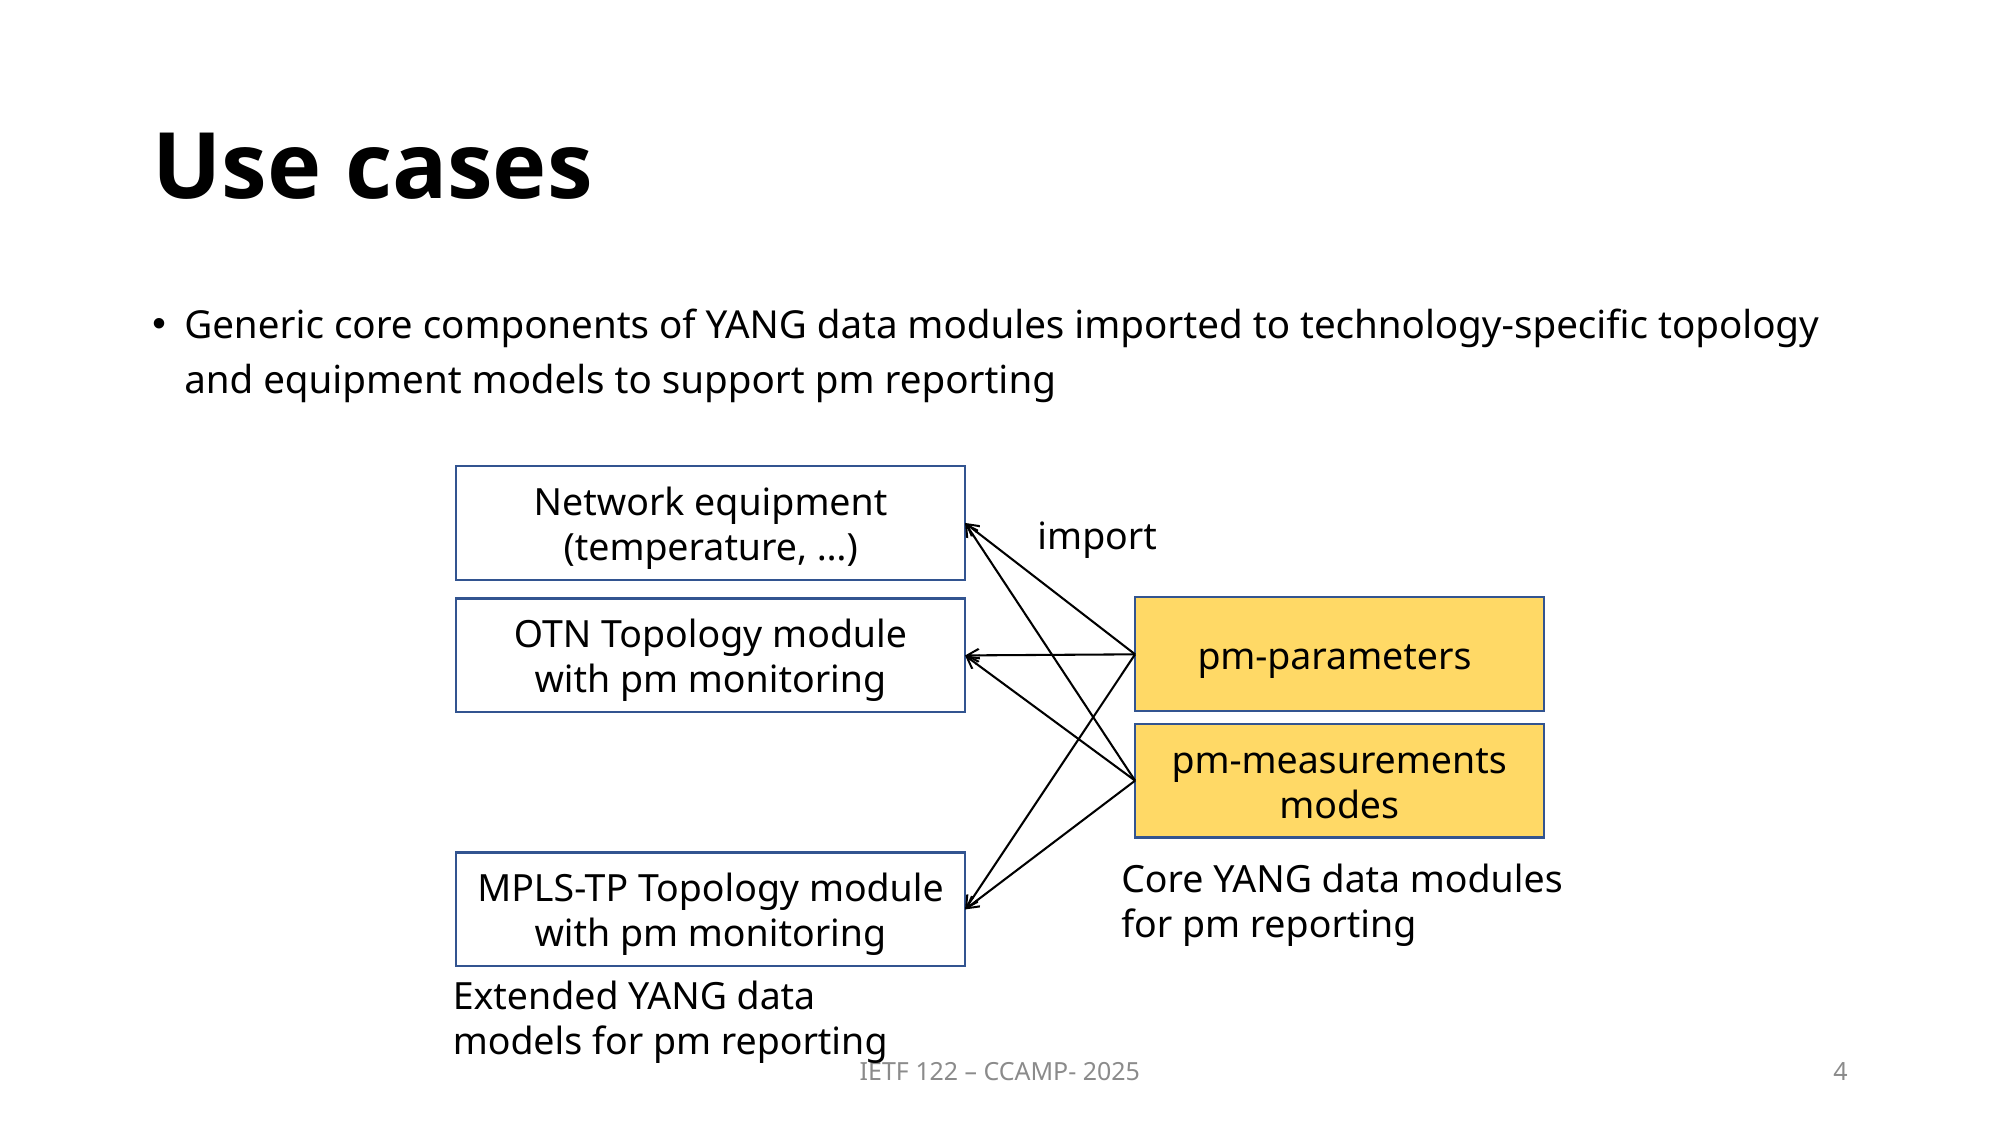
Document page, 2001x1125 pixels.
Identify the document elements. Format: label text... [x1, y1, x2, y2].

text_box import [1022, 504, 1172, 565]
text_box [965, 522, 1136, 654]
slide_number 4 [1412, 1042, 1863, 1103]
list Generic core components of YANG data modules imported to technology-specific topology and equipment models to support pm reporting [137, 283, 1863, 409]
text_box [965, 781, 1136, 910]
text_box MPLS-TP Topology module with pm monitoring [455, 851, 966, 964]
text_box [965, 655, 1136, 781]
text_box Core YANG data modules for pm reporting [1106, 847, 1598, 952]
title Use cases [137, 59, 1863, 278]
text_box pm-parameters [1136, 596, 1545, 712]
text_box OTN Topology module with pm monitoring [455, 597, 965, 713]
text_box pm-measurements modes [1136, 723, 1545, 839]
footer IETF 122 – CCAMP- 2025 [662, 1042, 1338, 1103]
text_box Extended YANG data models for pm reporting [438, 964, 966, 1070]
text_box Network equipment (temperature, …) [455, 465, 966, 581]
